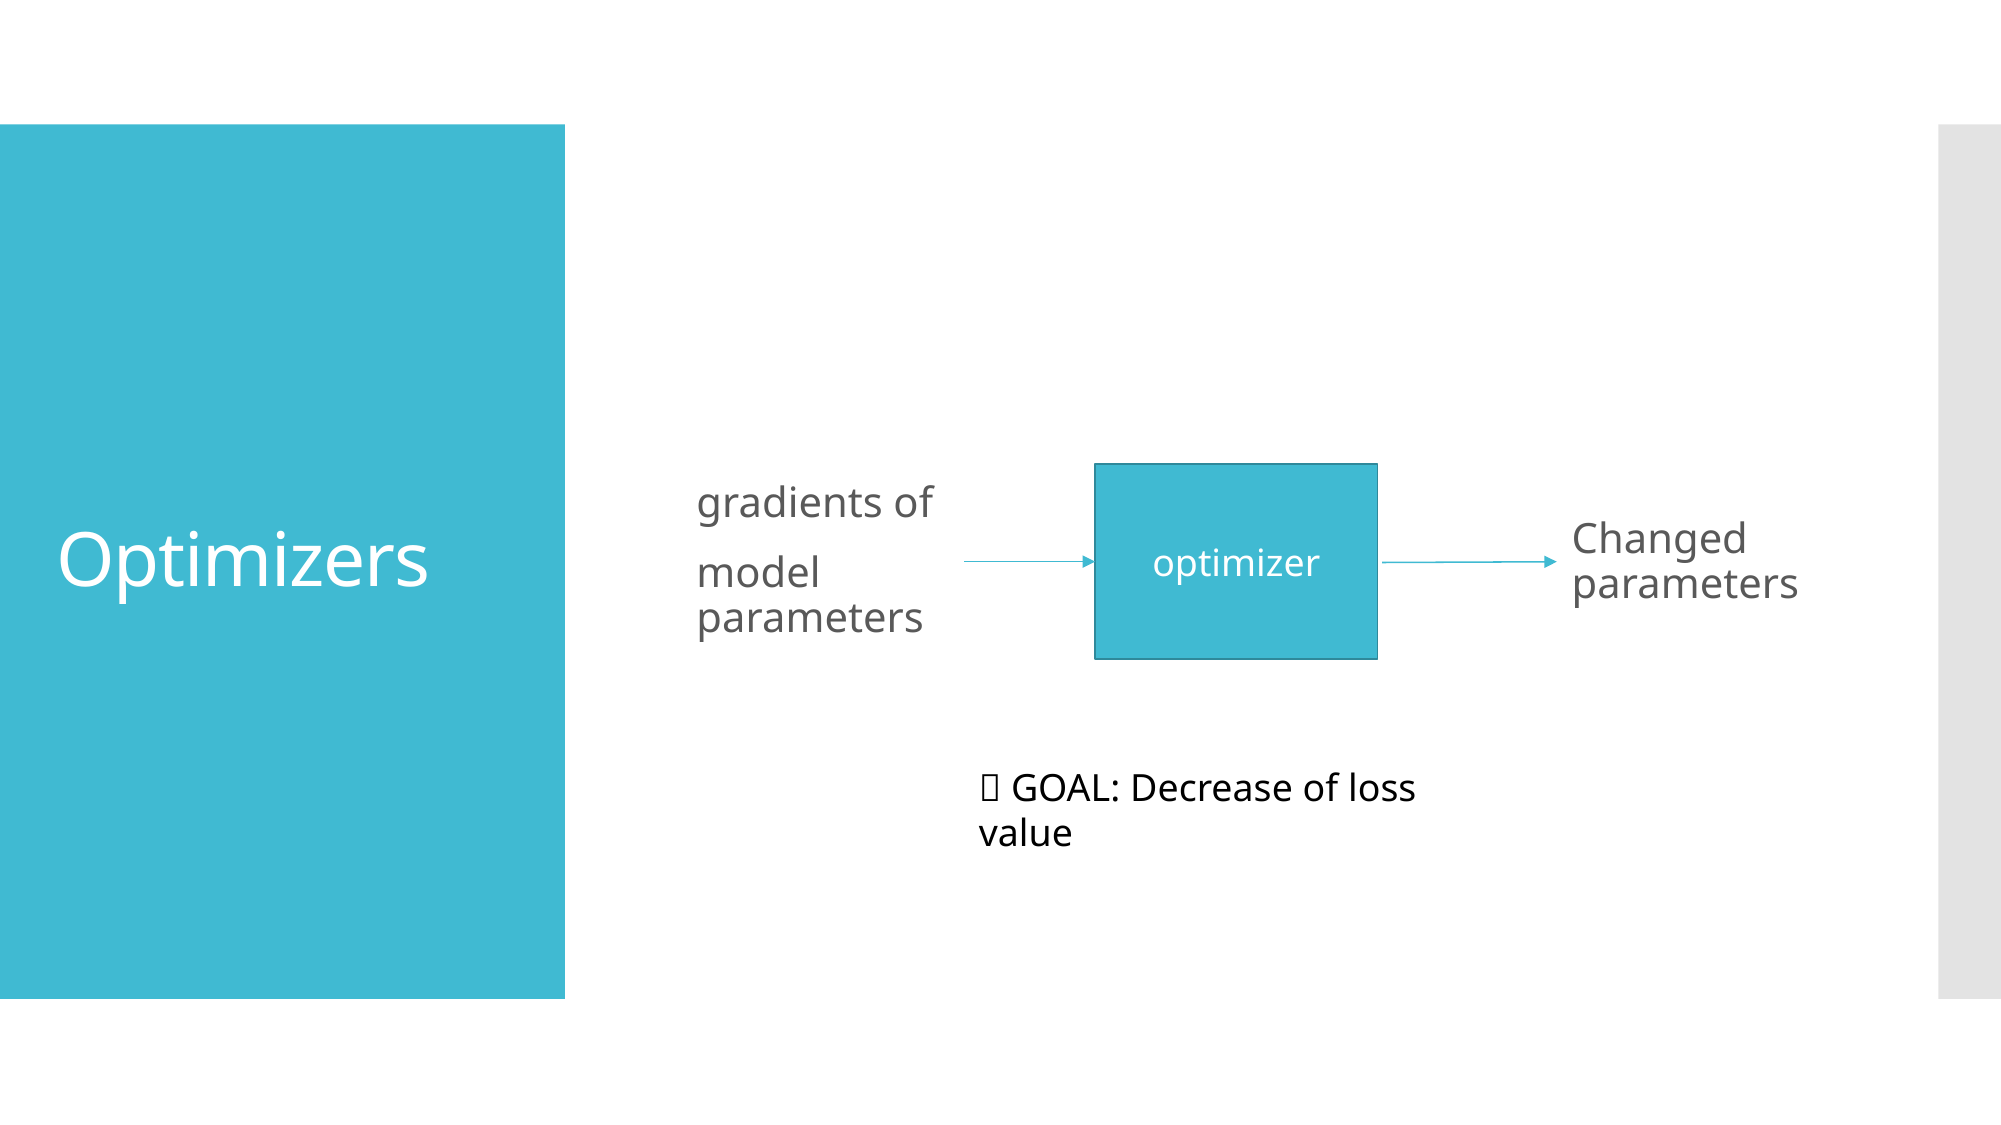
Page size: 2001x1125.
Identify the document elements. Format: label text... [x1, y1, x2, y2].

list gradients of model parameters [681, 464, 965, 660]
text_box Changed parameters [1556, 497, 1827, 628]
text_box optimizer [1094, 463, 1378, 660]
text_box  GOAL: Decrease of loss value [964, 756, 1493, 862]
title Optimizers [41, 184, 525, 940]
